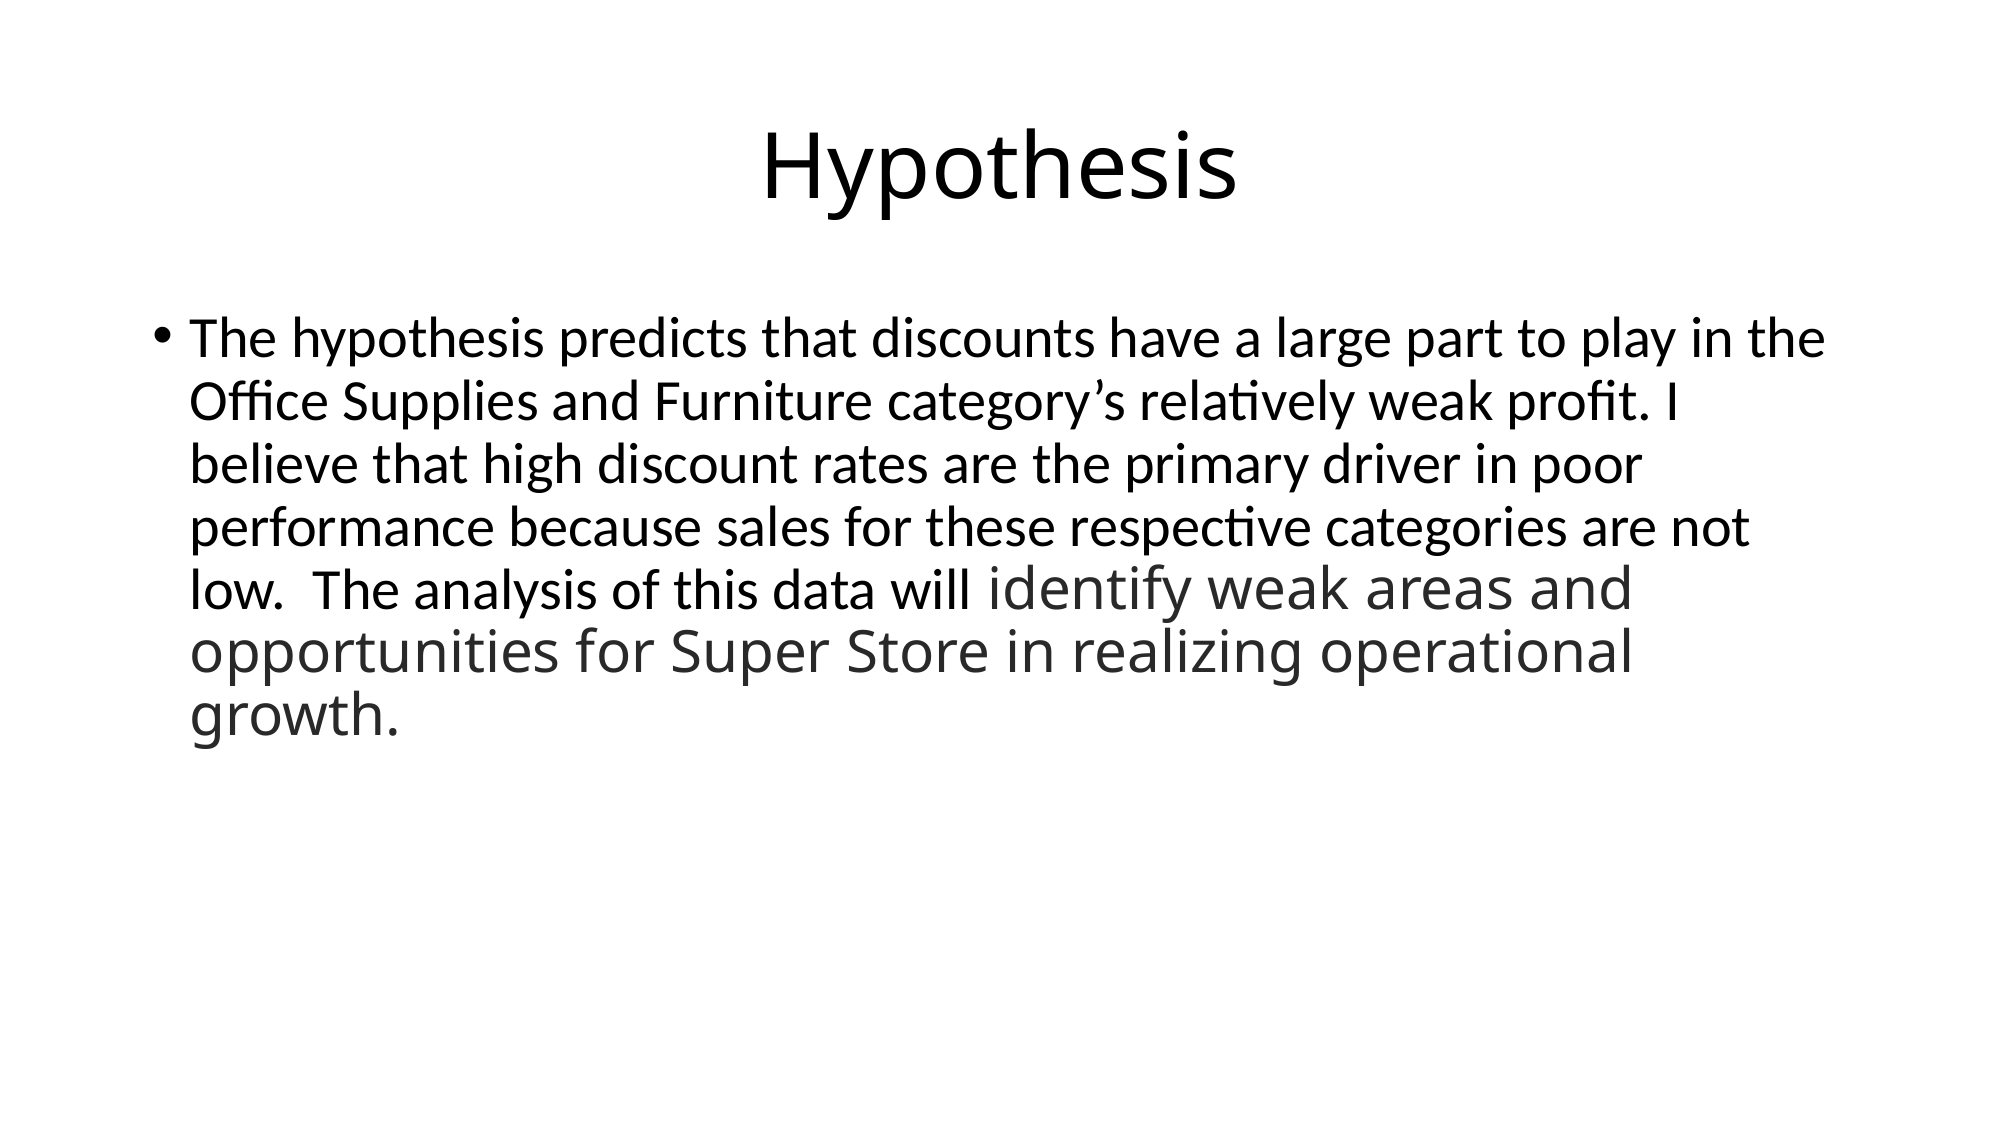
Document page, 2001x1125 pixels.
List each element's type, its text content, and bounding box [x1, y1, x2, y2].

list The hypothesis predicts that discounts have a large part to play in the Office Supplies and Furniture category’s relatively weak profit. I believe that high discount rates are the primary driver in poor performance because sales for these respective categories are not low. The analysis of this data will identify weak areas and opportunities for Super Store in realizing operational growth. [137, 299, 1863, 1014]
title Hypothesis [137, 59, 1863, 278]
